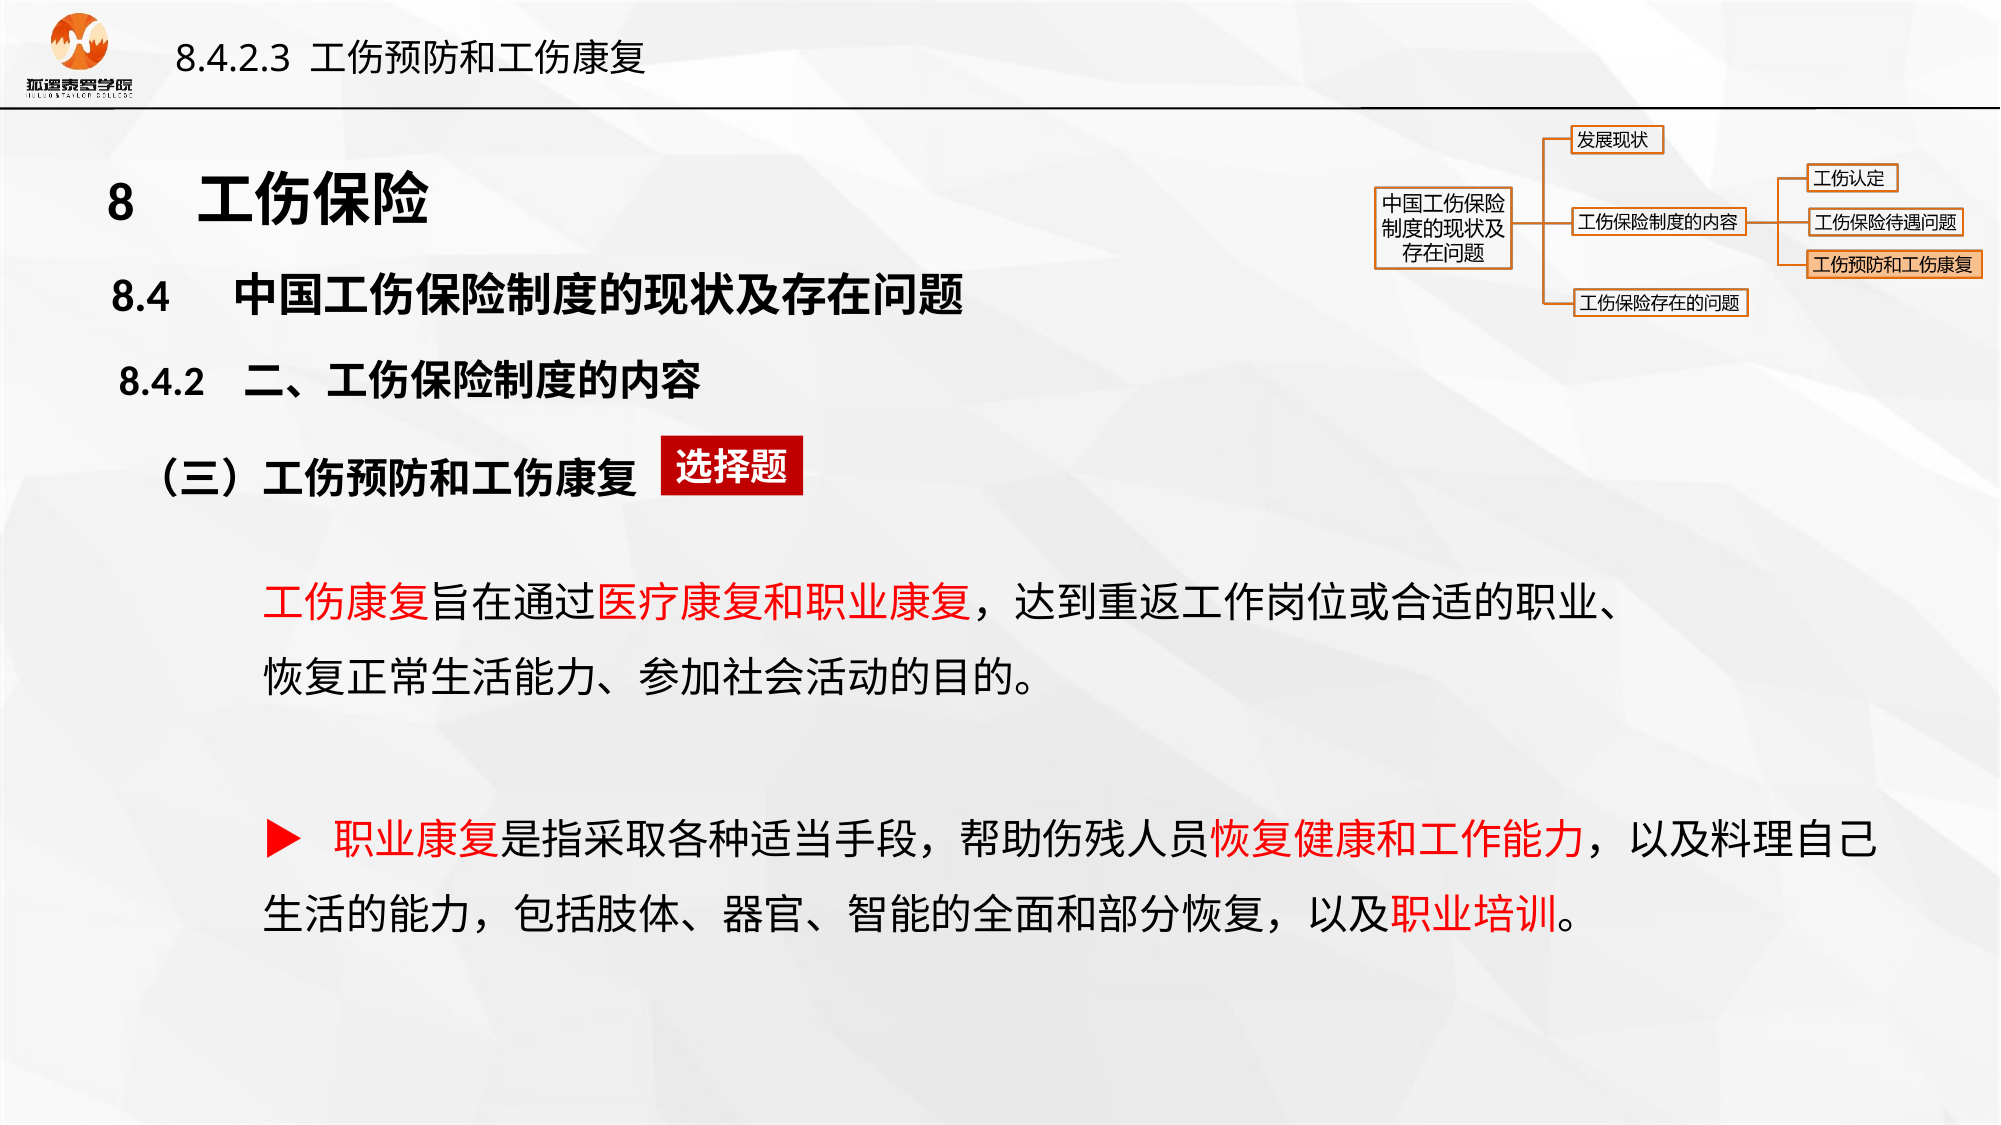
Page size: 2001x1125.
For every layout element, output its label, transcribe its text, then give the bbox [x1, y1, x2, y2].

text_box 8.4.2.3 工伤预防和工伤康复 [160, 26, 663, 86]
picture [1369, 123, 1983, 324]
text_box 8 工伤保险 [17, 154, 519, 240]
text_box 选择题 [659, 434, 805, 498]
picture [4, 0, 154, 111]
text_box ▶ 职业康复是指采取各种适当手段，帮助伤残人员恢复健康和工作能力，以及料理自己生活的能力，包括肢体、器官、智能的全面和部分恢复，以及职业培训。 [248, 780, 1898, 946]
text_box 8.4.2 二、工伤保险制度的内容 [103, 346, 718, 412]
text_box 工伤康复旨在通过医疗康复和职业康复，达到重返工作岗位或合适的职业、恢复正常生活能力、参加社会活动的目的。 [248, 543, 1687, 708]
text_box （三）工伤预防和工伤康复 [122, 419, 654, 510]
text_box 8.4 中国工伤保险制度的现状及存在问题 [52, 257, 1024, 328]
